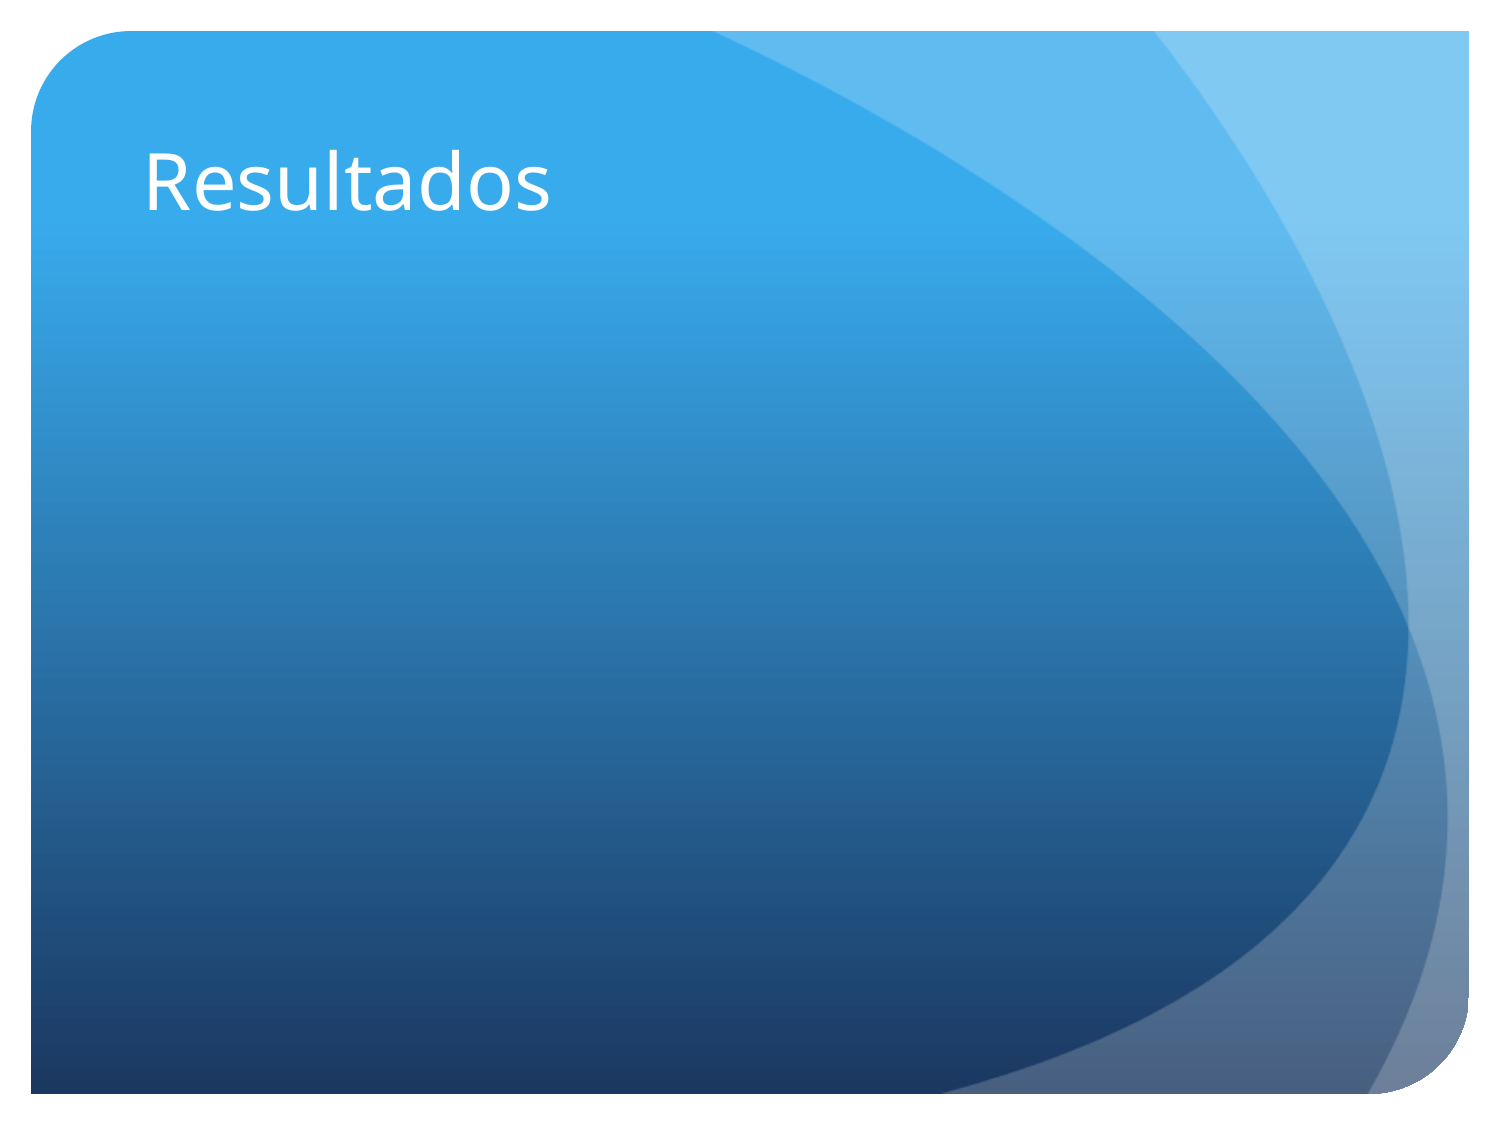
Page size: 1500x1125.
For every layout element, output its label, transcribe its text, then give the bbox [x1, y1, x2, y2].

title Resultados [127, 62, 1372, 234]
picture [24, 30, 1473, 1094]
